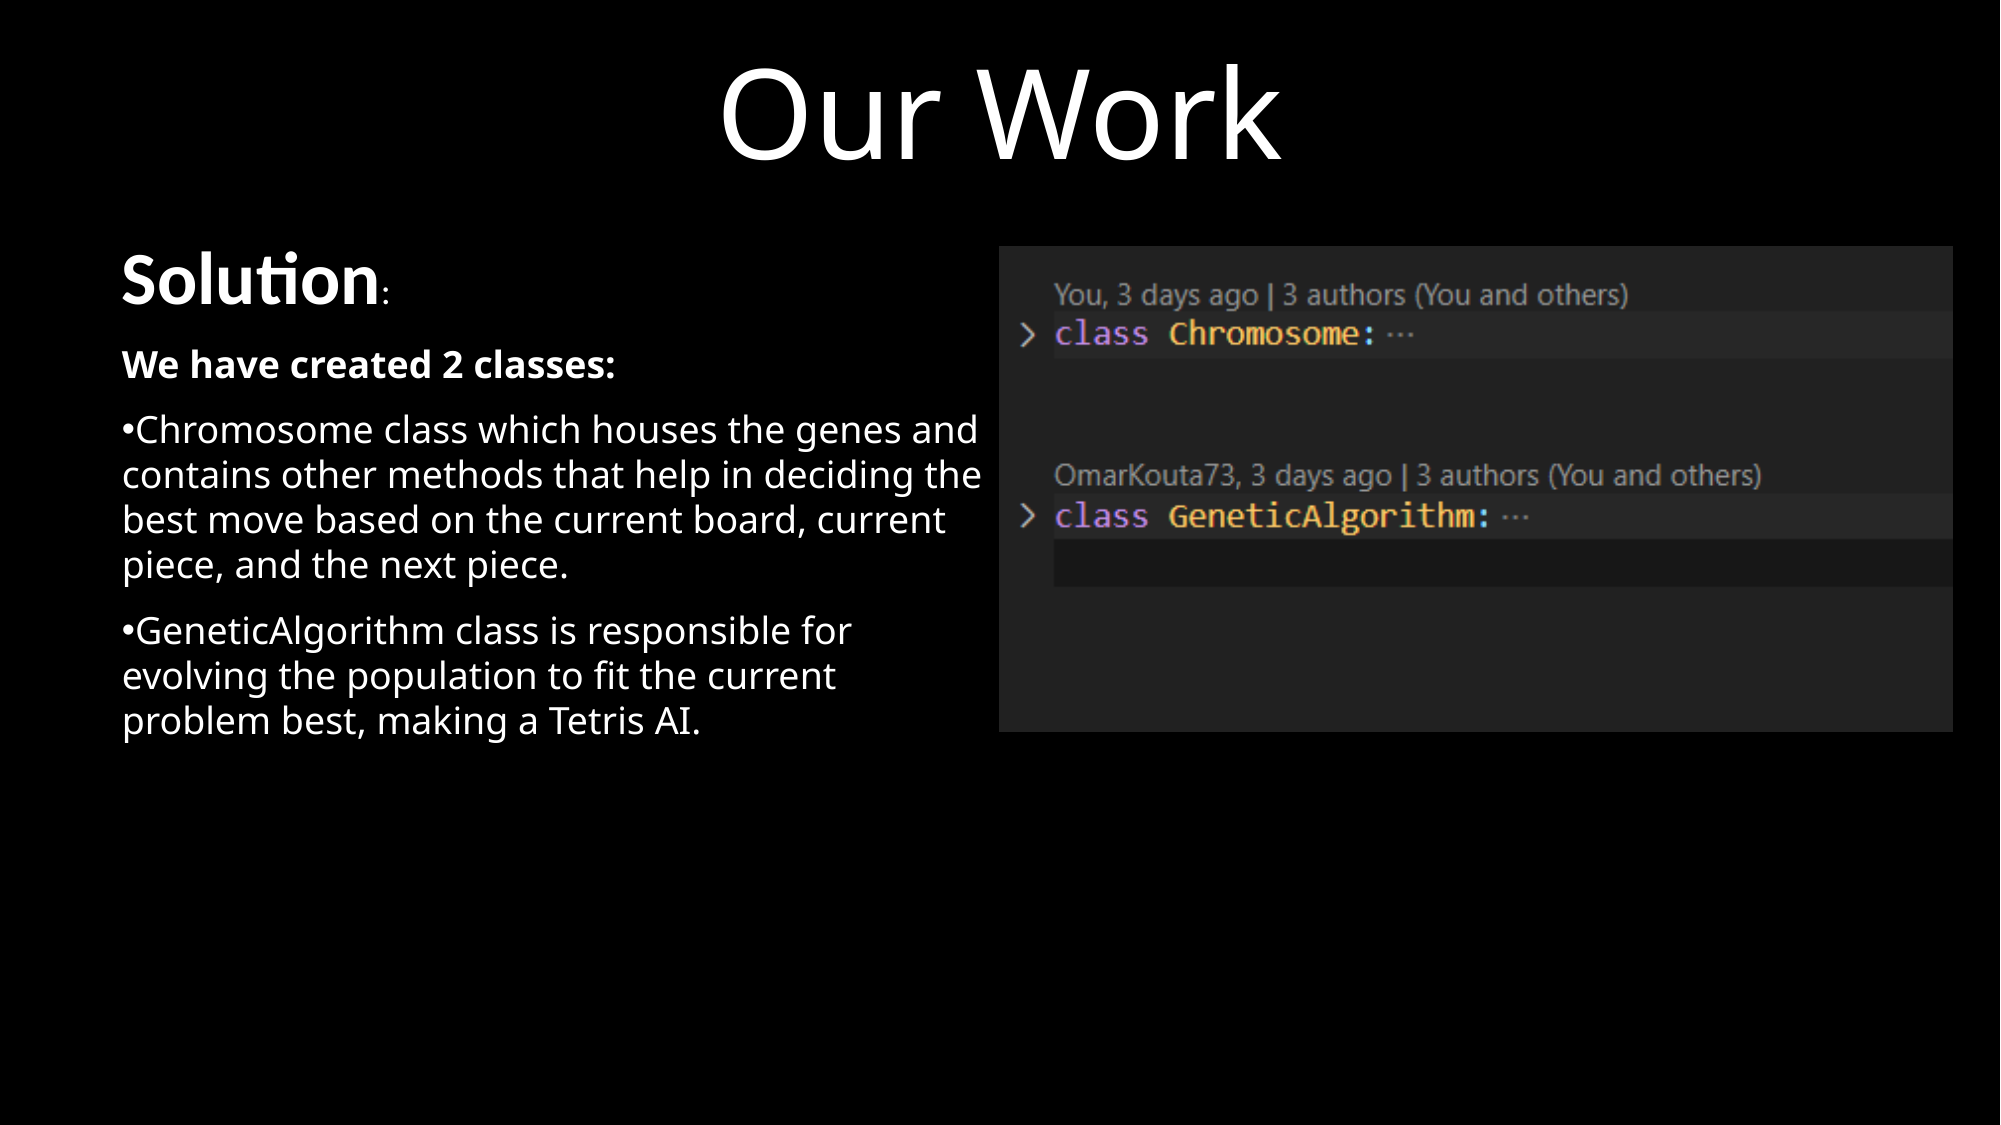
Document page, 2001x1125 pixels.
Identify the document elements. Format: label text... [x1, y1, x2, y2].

text_box Our Work [577, 27, 1423, 192]
text_box Solution: We have created 2 classes: Chromosome class which houses the genes and contains other methods that help in deciding the best move based on the current board, current piece, and the next piece. GeneticAlgorithm class is responsible for evolving the population to fit the current problem best, making a Tetris AI. [107, 222, 1000, 795]
picture [999, 246, 1953, 732]
